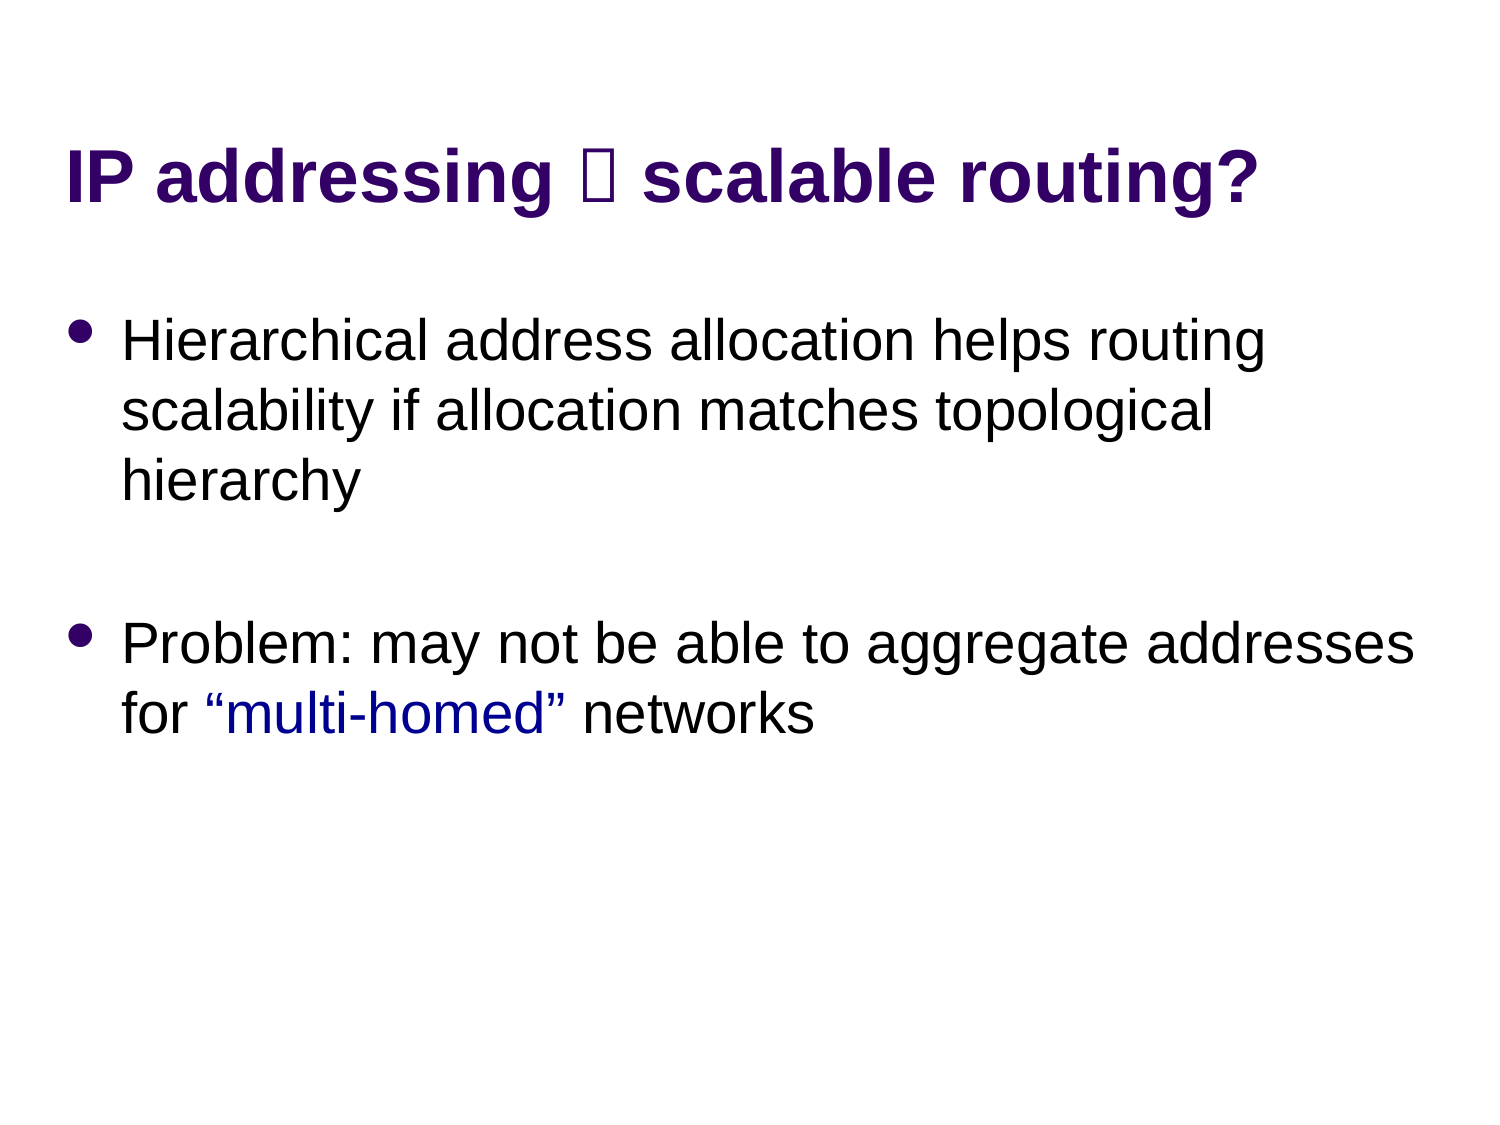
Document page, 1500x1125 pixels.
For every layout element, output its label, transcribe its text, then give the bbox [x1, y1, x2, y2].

list Hierarchical address allocation helps routing scalability if allocation matches topological hierarchy Problem: may not be able to aggregate addresses for “multi-homed” networks [50, 294, 1488, 463]
title IP addressing  scalable routing? [50, 32, 1475, 225]
